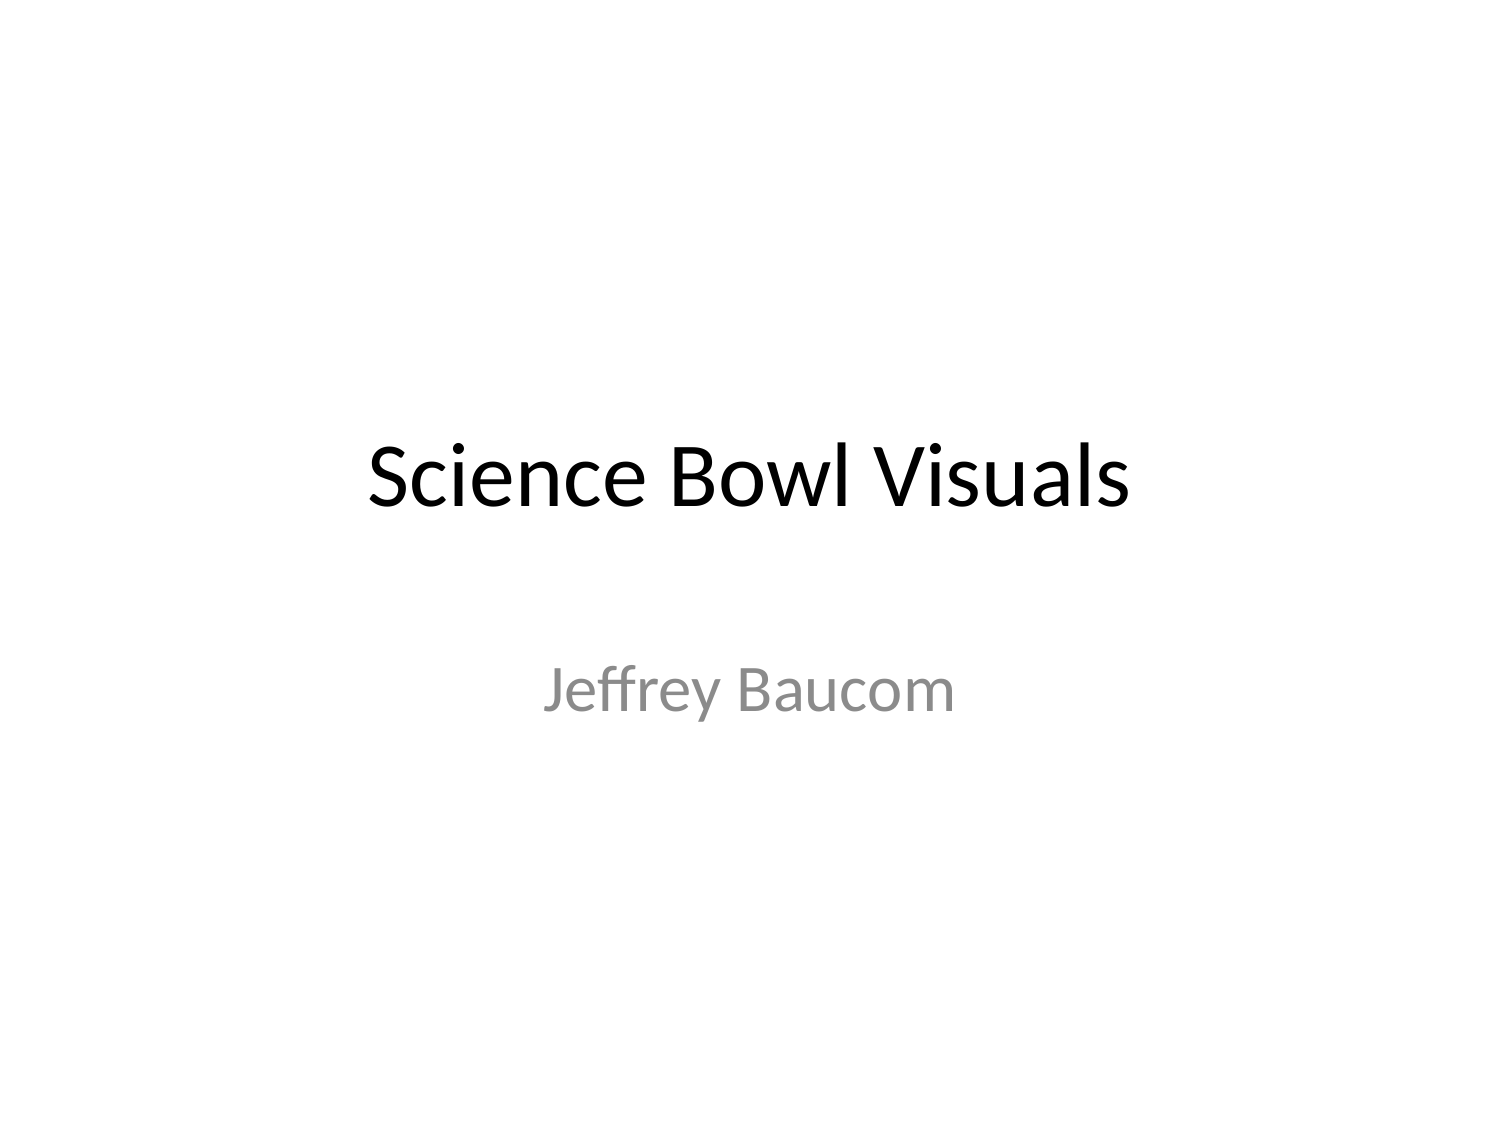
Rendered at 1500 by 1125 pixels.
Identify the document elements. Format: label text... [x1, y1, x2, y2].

subtitle Jeffrey Baucom [225, 637, 1275, 925]
title Science Bowl Visuals [112, 349, 1388, 591]
